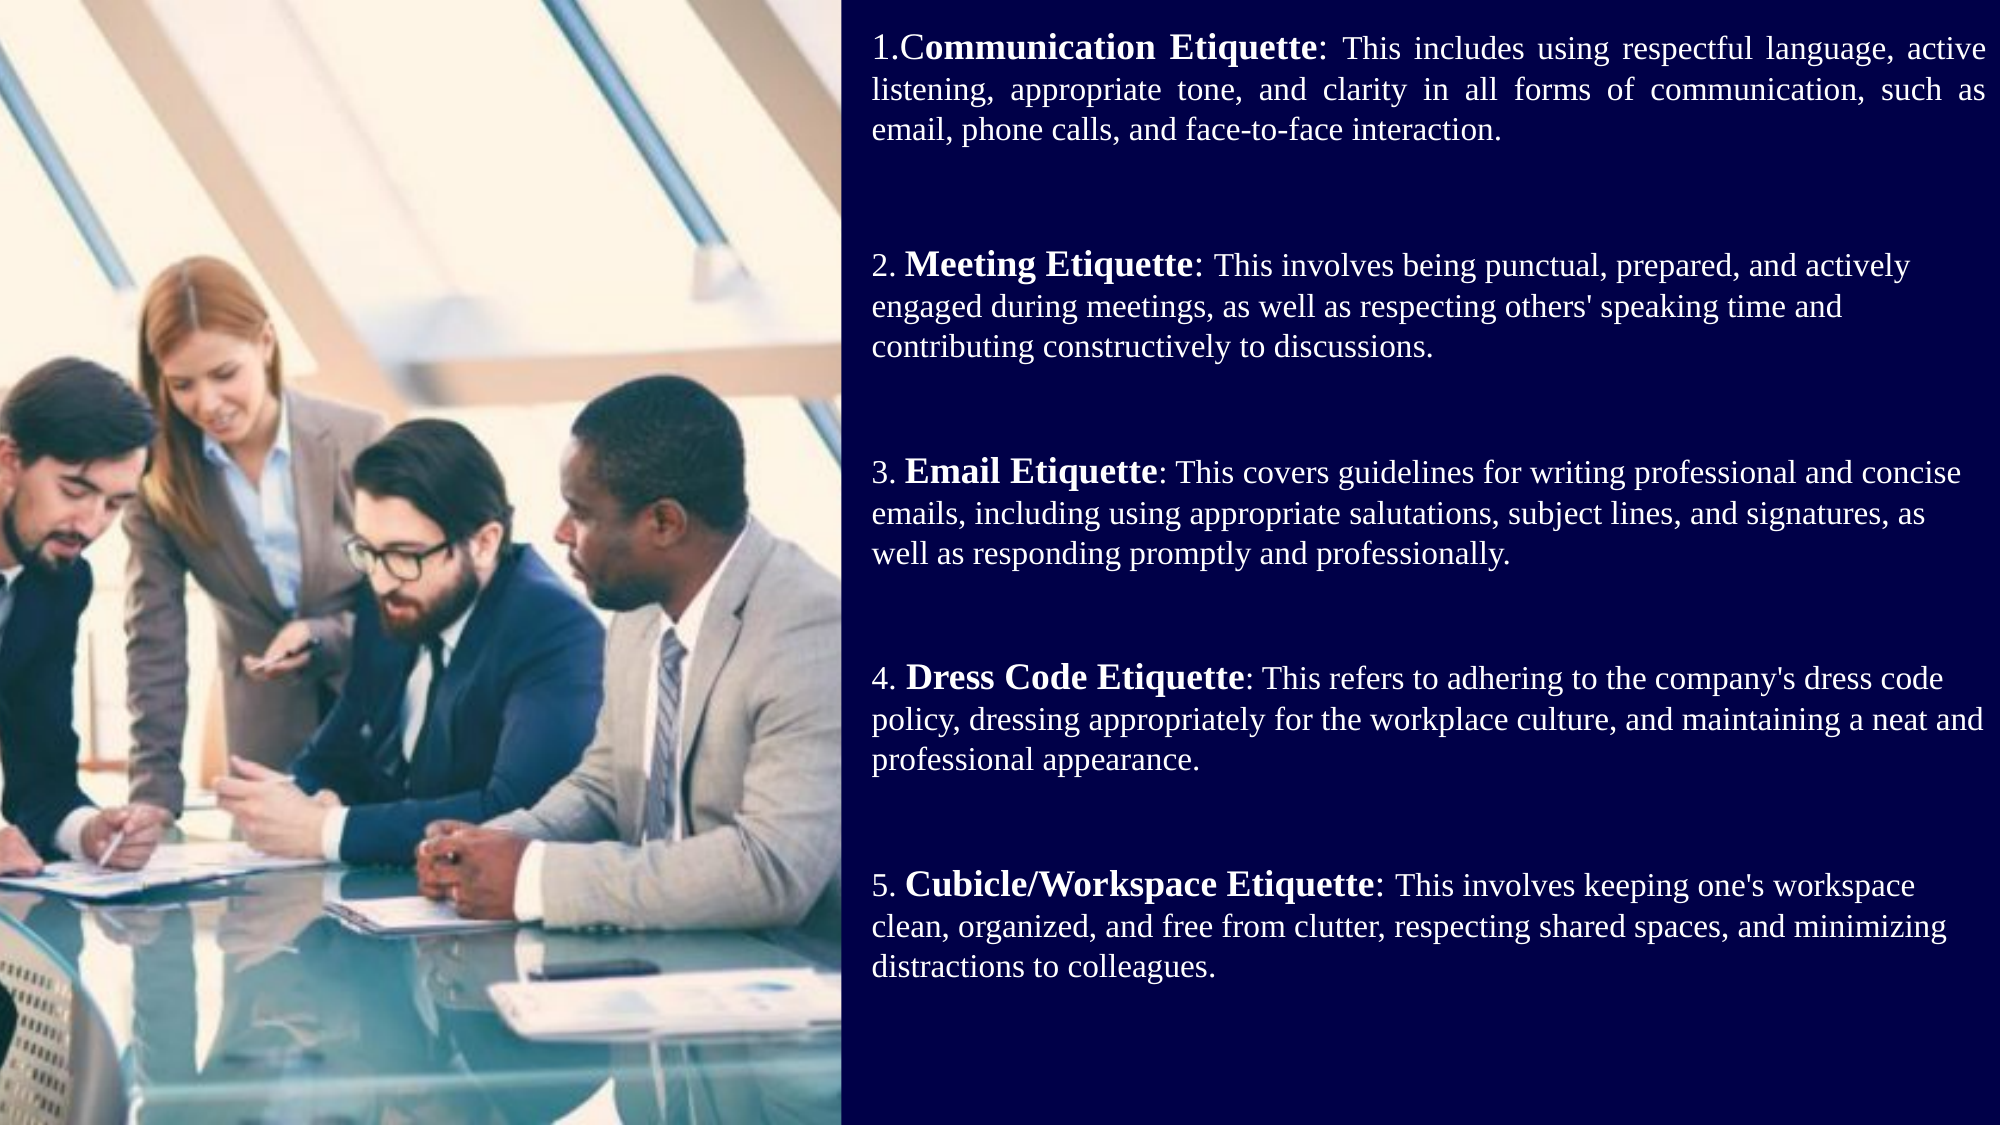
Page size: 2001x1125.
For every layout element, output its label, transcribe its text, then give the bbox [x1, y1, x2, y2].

list 1.Communication Etiquette: This includes using respectful language, active listening, appropriate tone, and clarity in all forms of communication, such as email, phone calls, and face-to-face interaction. 2. Meeting Etiquette: This involves being punctual, prepared, and actively engaged during meetings, as well as respecting others' speaking time and contributing constructively to discussions. 3. Email Etiquette: This covers guidelines for writing professional and concise emails, including using appropriate salutations, subject lines, and signatures, as well as responding promptly and professionally. 4. Dress Code Etiquette: This refers to adhering to the company's dress code policy, dressing appropriately for the workplace culture, and maintaining a neat and professional appearance. 5. Cubicle/Workspace Etiquette: This involves keeping one's workspace clean, organized, and free from clutter, respecting shared spaces, and minimizing distractions to colleagues. [871, 22, 1988, 1110]
picture [0, 0, 842, 1125]
